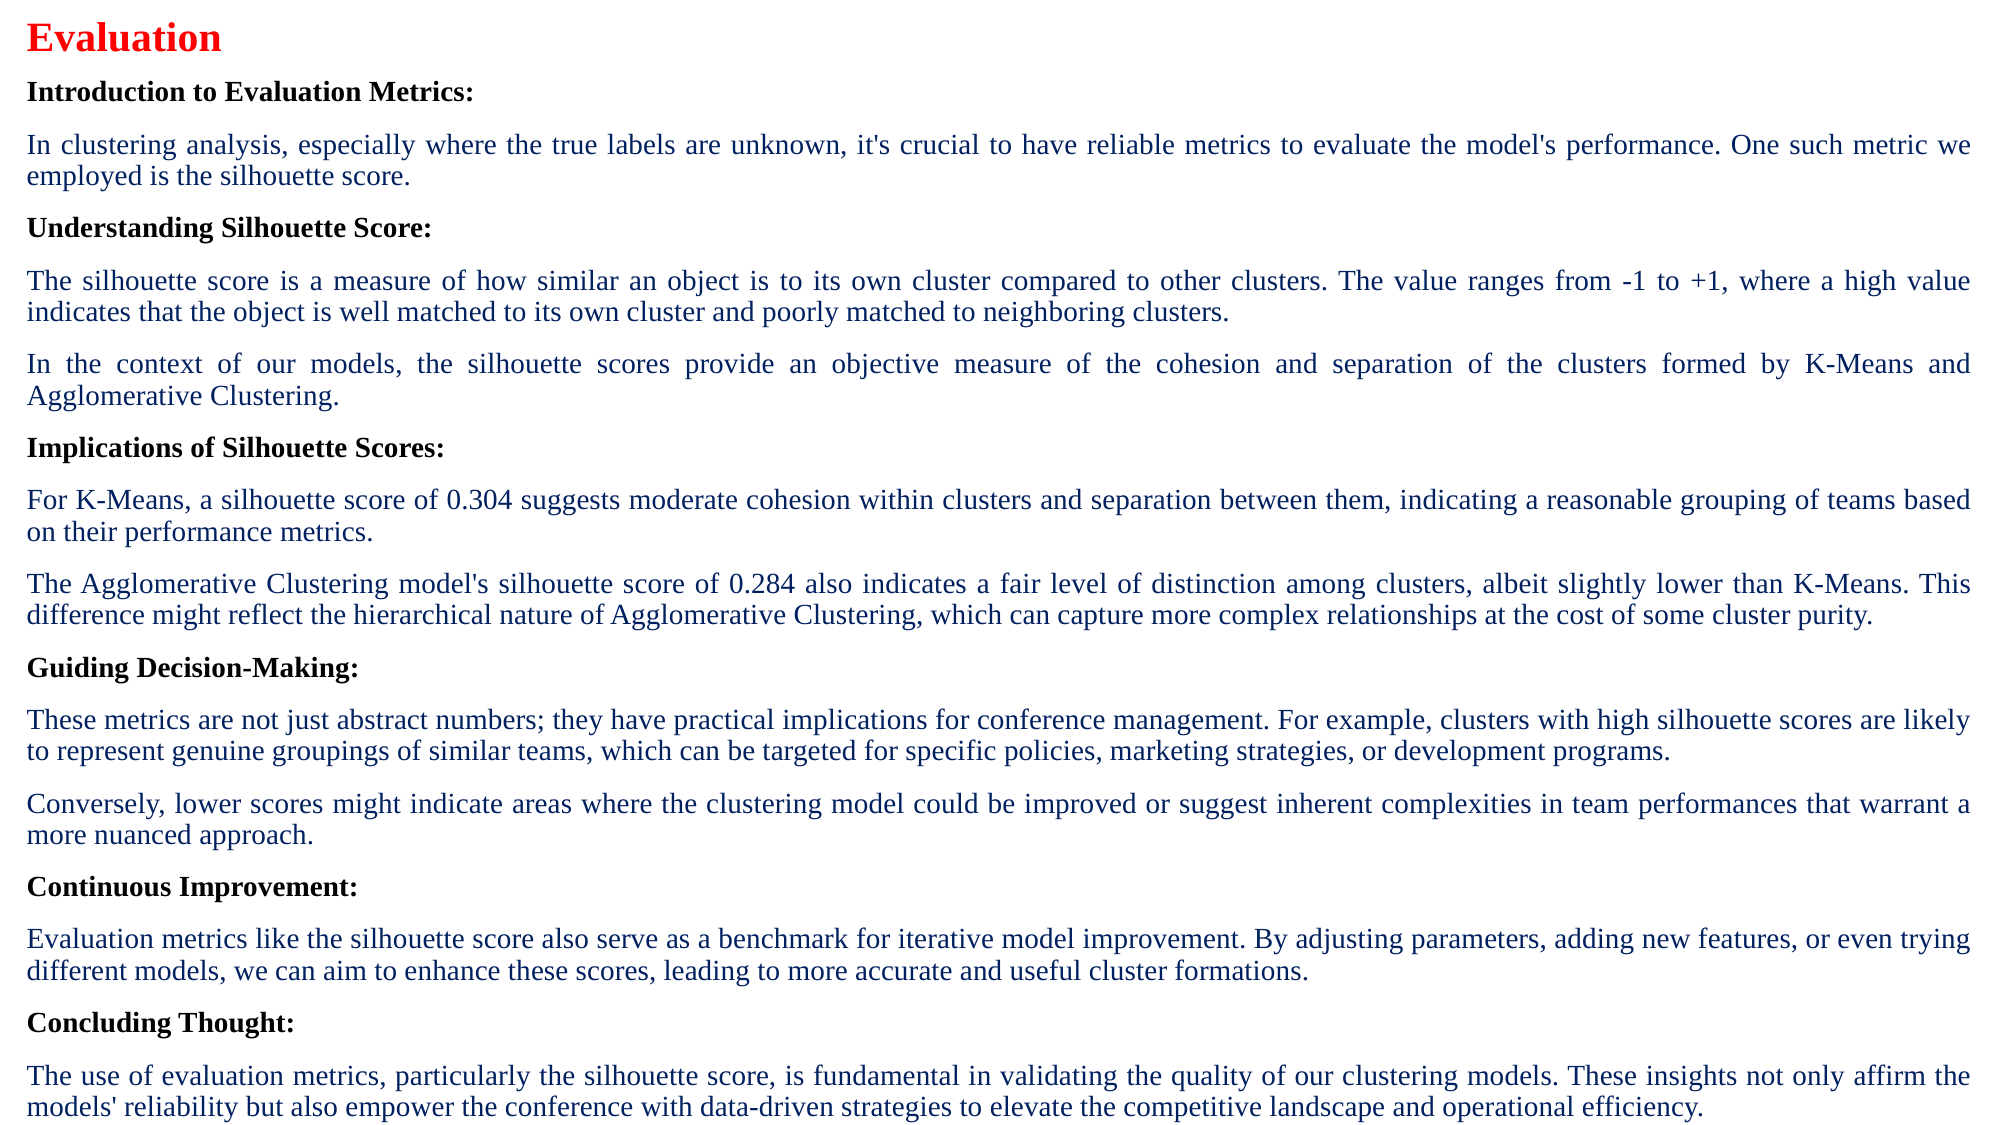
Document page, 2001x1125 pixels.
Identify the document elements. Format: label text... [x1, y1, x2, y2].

list Introduction to Evaluation Metrics: In clustering analysis, especially where the true labels are unknown, it's crucial to have reliable metrics to evaluate the model's performance. One such metric we employed is the silhouette score. Understanding Silhouette Score: The silhouette score is a measure of how similar an object is to its own cluster compared to other clusters. The value ranges from -1 to +1, where a high value indicates that the object is well matched to its own cluster and poorly matched to neighboring clusters. In the context of our models, the silhouette scores provide an objective measure of the cohesion and separation of the clusters formed by K-Means and Agglomerative Clustering. Implications of Silhouette Scores: For K-Means, a silhouette score of 0.304 suggests moderate cohesion within clusters and separation between them, indicating a reasonable grouping of teams based on their performance metrics. The Agglomerative Clustering model's silhouette score of 0.284 also indicates a fair level of distinction among clusters, albeit slightly lower than K-Means. This difference might reflect the hierarchical nature of Agglomerative Clustering, which can capture more complex relationships at the cost of some cluster purity. Guiding Decision-Making: These metrics are not just abstract numbers; they have practical implications for conference management. For example, clusters with high silhouette scores are likely to represent genuine groupings of similar teams, which can be targeted for specific policies, marketing strategies, or development programs. Conversely, lower scores might indicate areas where the clustering model could be improved or suggest inherent complexities in team performances that warrant a more nuanced approach. Continuous Improvement: Evaluation metrics like the silhouette score also serve as a benchmark for iterative model improvement. By adjusting parameters, adding new features, or even trying different models, we can aim to enhance these scores, leading to more accurate and useful cluster formations. Concluding Thought: The use of evaluation metrics, particularly the silhouette score, is fundamental in validating the quality of our clustering models. These insights not only affirm the models' reliability but also empower the conference with data-driven strategies to elevate the competitive landscape and operational efficiency. [11, 69, 1989, 1125]
title Evaluation [11, 6, 257, 69]
